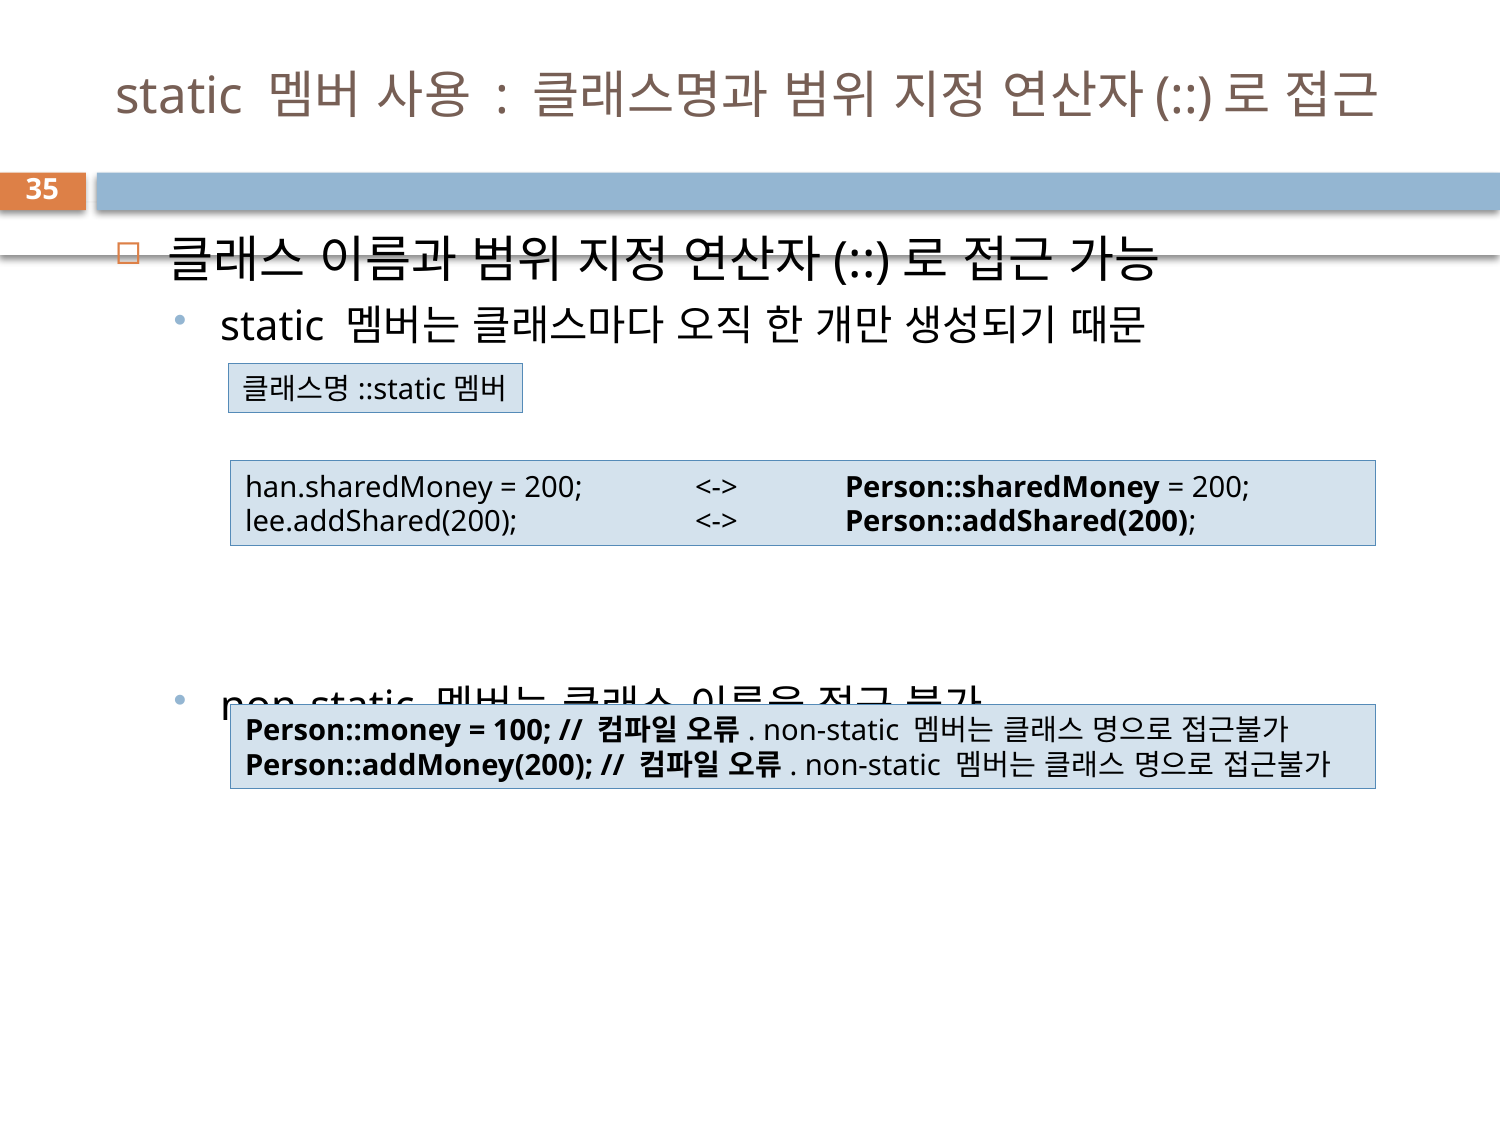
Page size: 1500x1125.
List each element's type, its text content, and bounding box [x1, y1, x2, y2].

text_box Person::money = 100; // 컴파일 오류. non-static 멤버는 클래스 명으로 접근불가 Person::addMoney(200); // 컴파일 오류. non-static 멤버는 클래스 명으로 접근불가 [230, 704, 1376, 789]
title static 멤버 사용 : 클래스명과 범위 지정 연산자(::)로 접근 [100, 37, 1438, 149]
slide_number 35 [0, 170, 87, 211]
list 클래스 이름과 범위 지정 연산자(::)로 접근 가능 static 멤버는 클래스마다 오직 한 개만 생성되기 때문 non-static 멤버는 클래스 이름을 접근 불가 [100, 219, 1438, 1047]
text_box 클래스명::static멤버 [228, 363, 523, 413]
text_box han.sharedMoney = 200; <-> Person::sharedMoney = 200; lee.addShared(200); <-> Person::addShared(200); [230, 460, 1376, 546]
